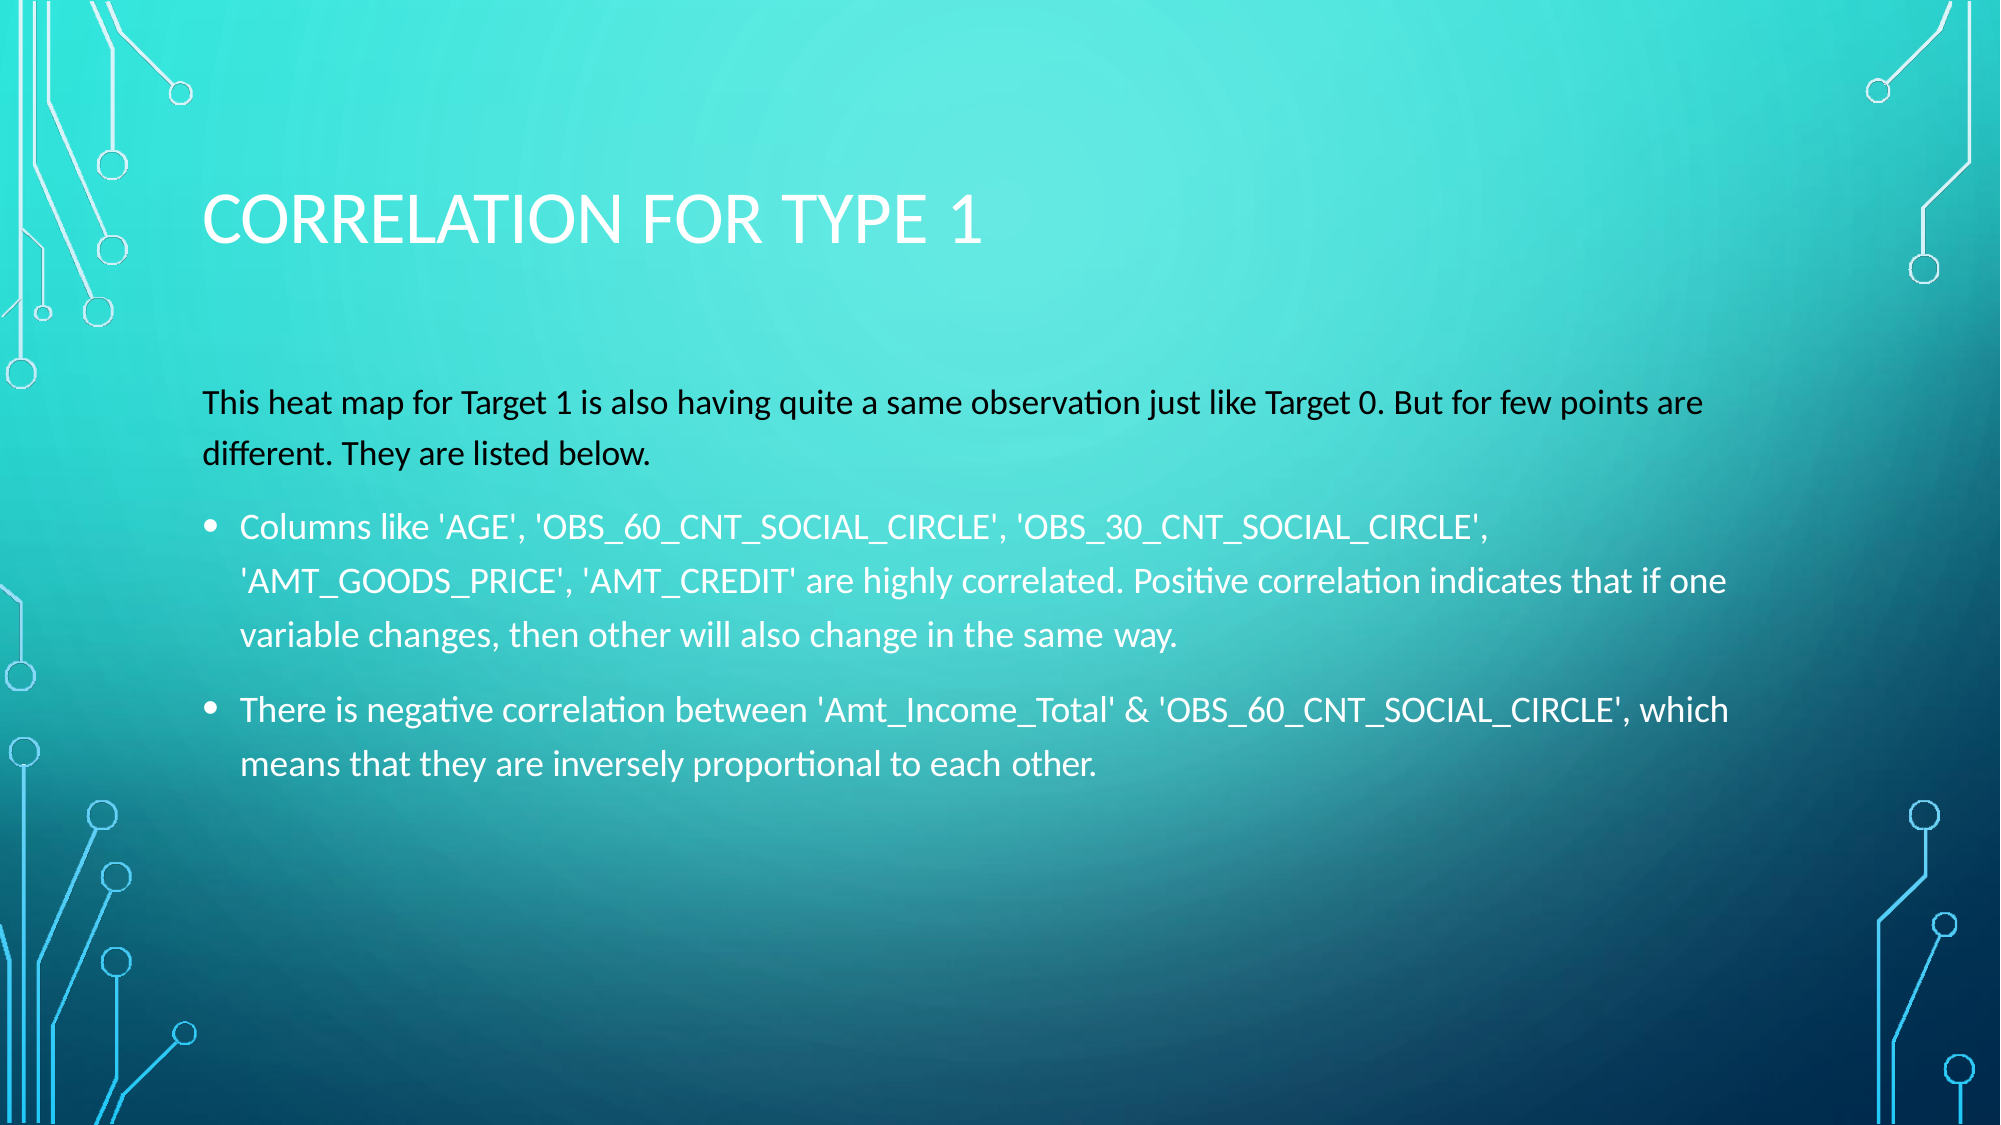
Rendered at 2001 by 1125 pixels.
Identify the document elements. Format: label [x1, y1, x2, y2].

text_box [0, 0, 2000, 1125]
